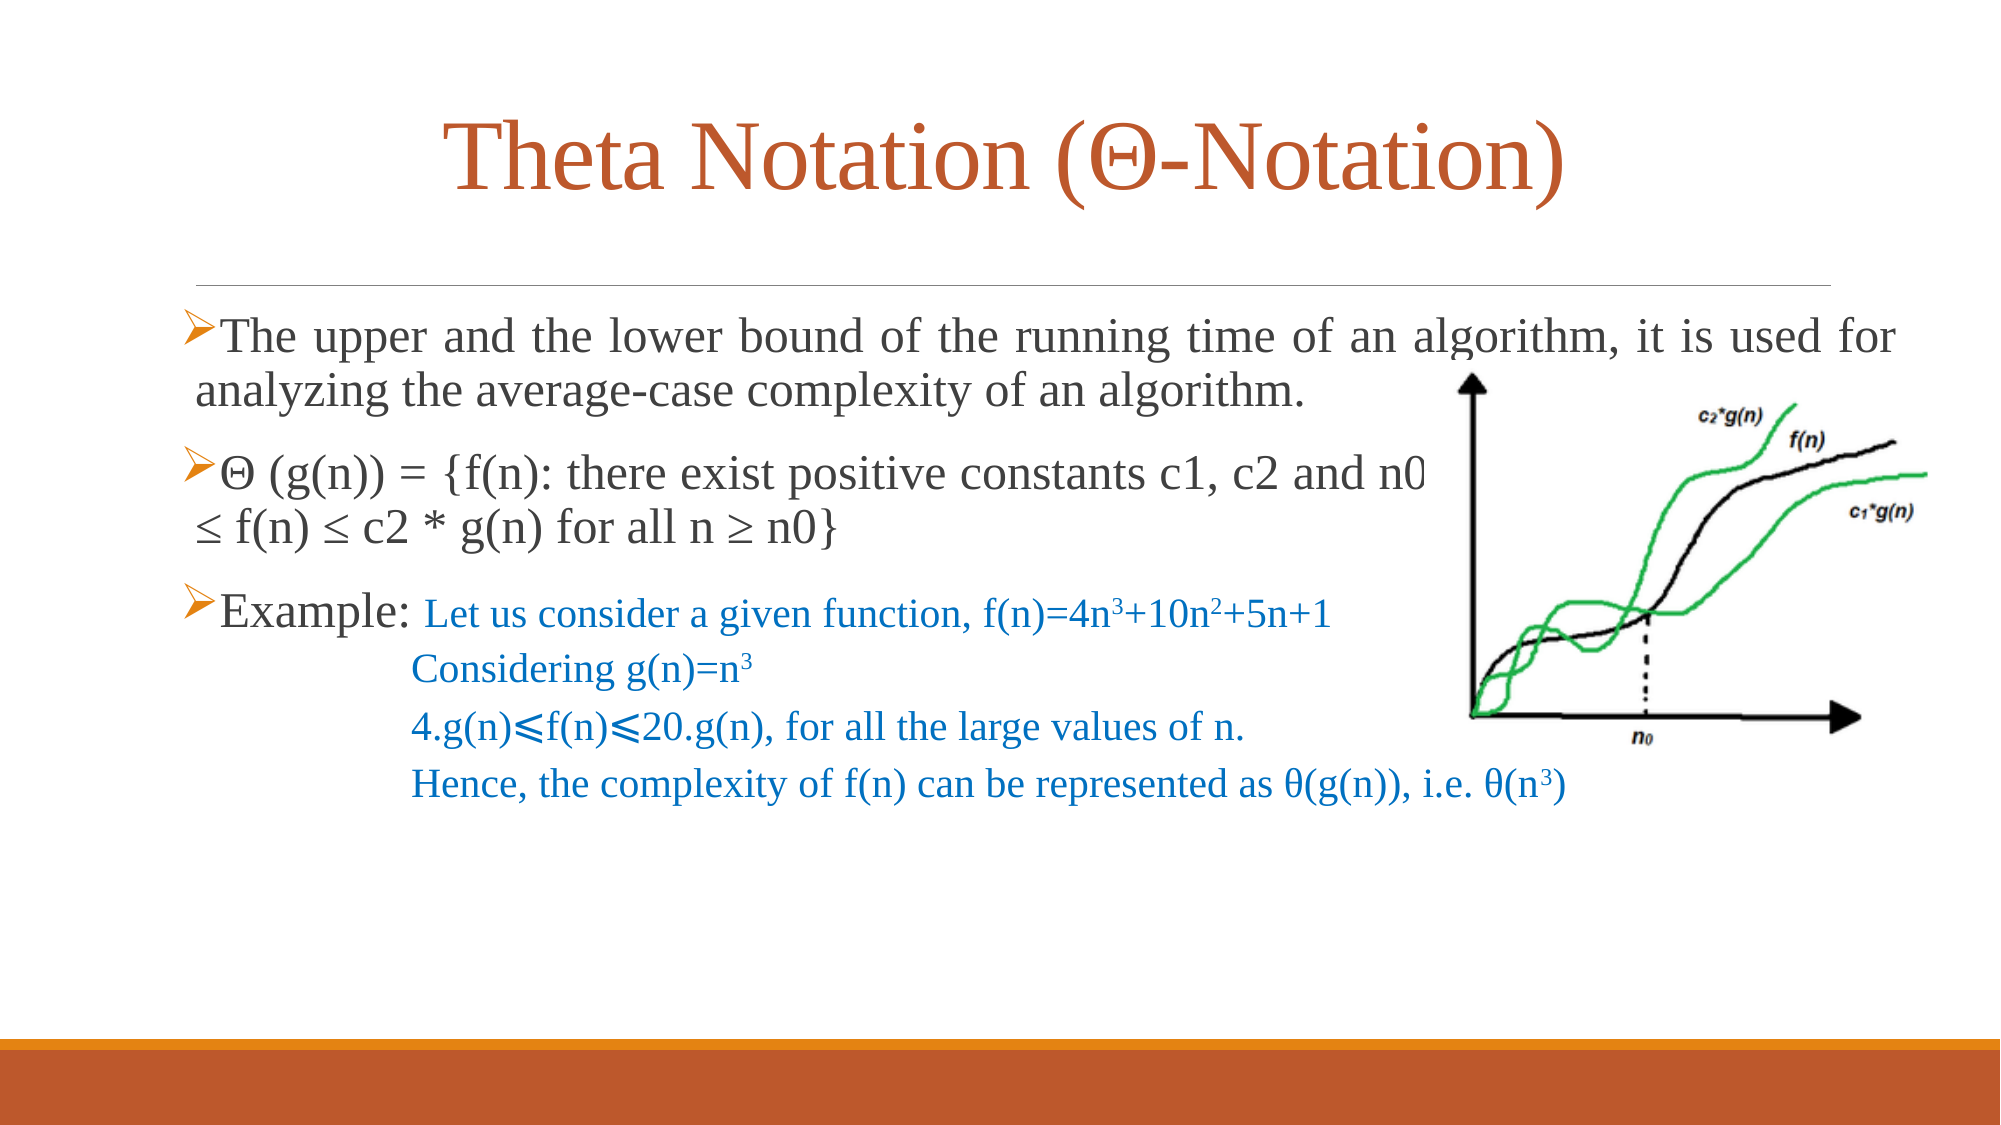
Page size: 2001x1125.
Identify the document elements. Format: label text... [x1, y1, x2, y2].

picture [1423, 360, 1950, 762]
title Theta Notation (Θ-Notation) [180, 47, 1830, 271]
list The upper and the lower bound of the running time of an algorithm, it is used for analyzing the average-case complexity of an algorithm. Θ (g(n)) = {f(n): there exist positive constants c1, c2 and n0 such that 0 ≤ c1 * g(n) ≤ f(n) ≤ c2 * g(n) for all n ≥ n0} Example: Let us consider a given function, f(n)=4n3+10n2+5n+1 Considering g(n)=n3 4.g(n)⩽f(n)⩽20.g(n), for all the large values of n. Hence, the complexity of f(n) can be represented as θ(g(n)), i.e. θ(n3) [180, 302, 1898, 963]
